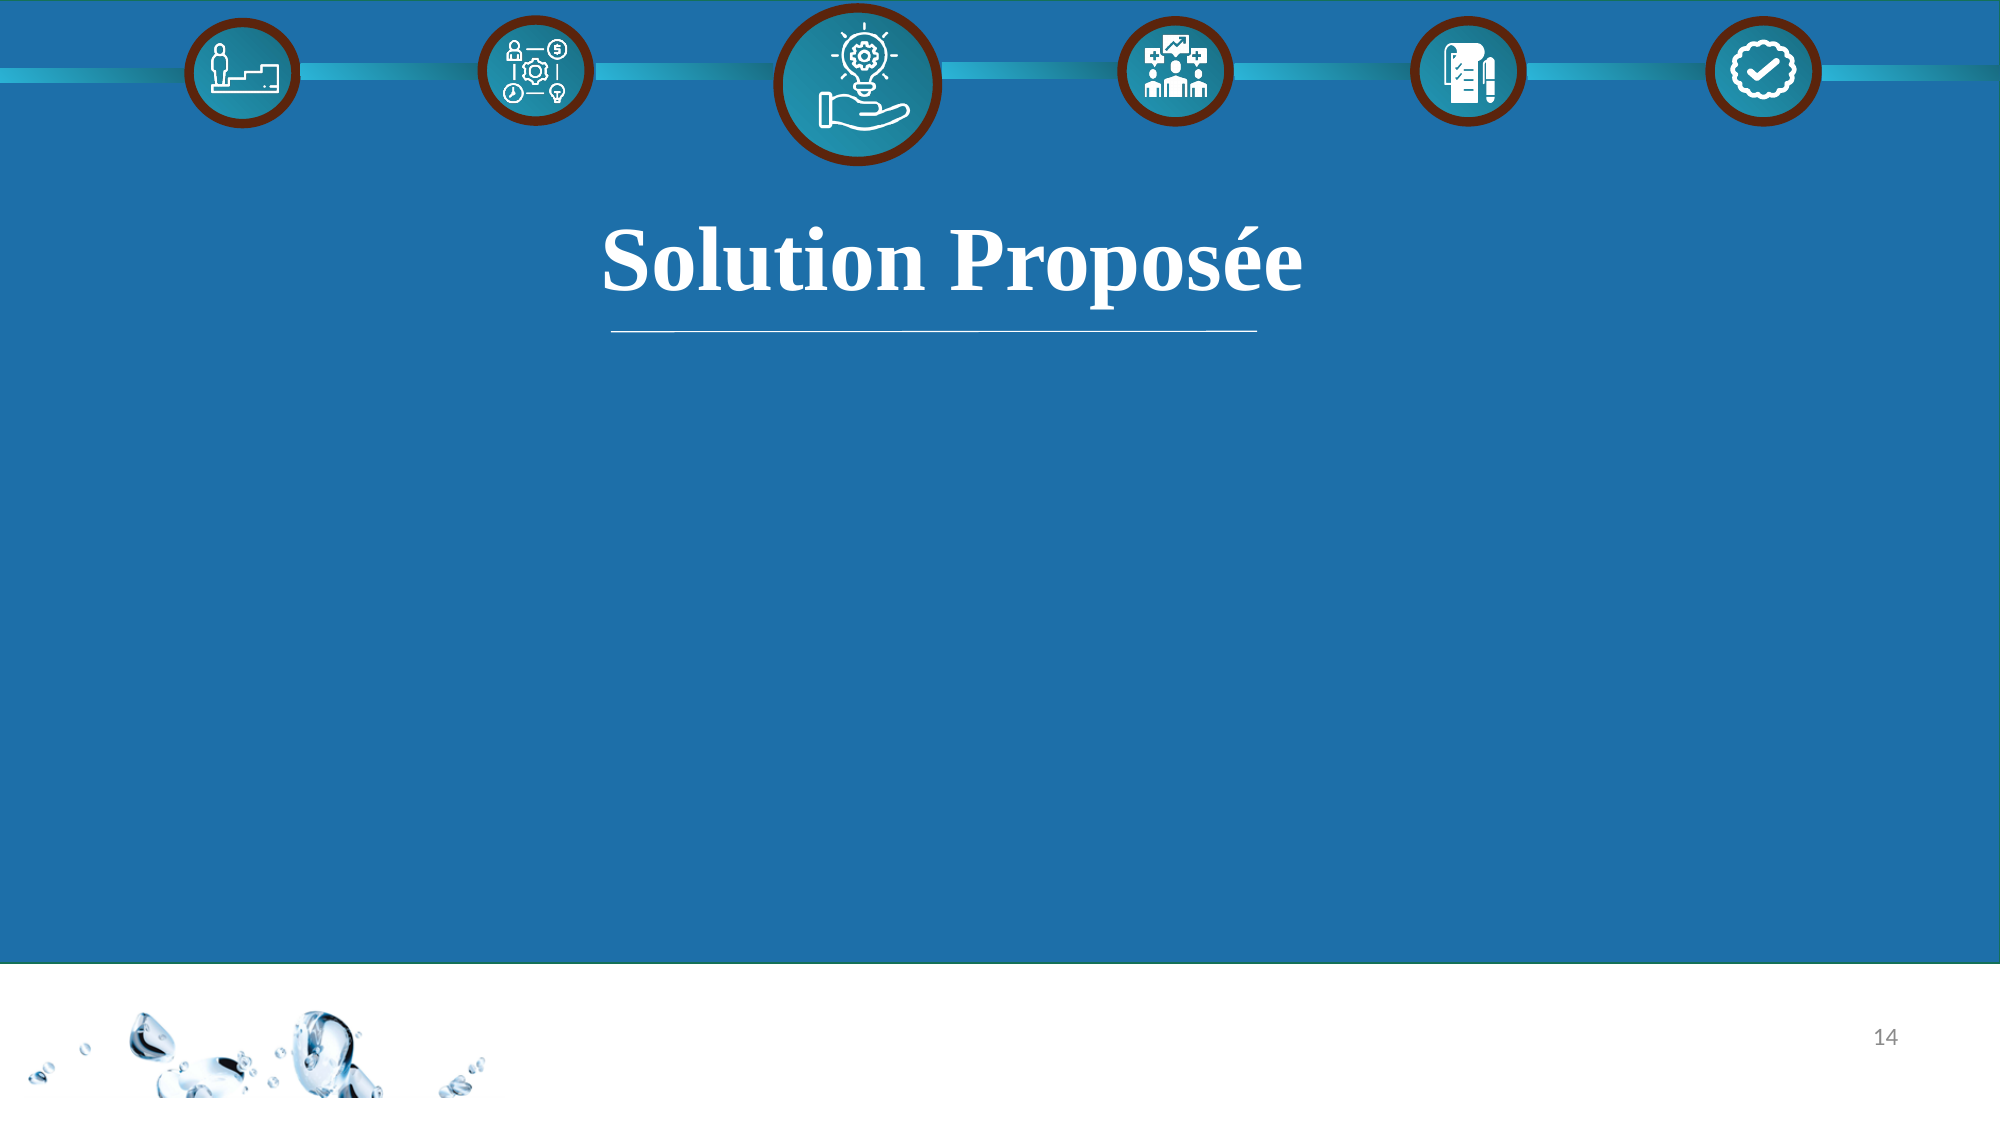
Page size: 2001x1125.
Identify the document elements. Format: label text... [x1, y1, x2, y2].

text_box [188, 21, 298, 125]
text_box [481, 18, 591, 123]
text_box [299, 63, 479, 80]
text_box Solution Proposée [0, 191, 1954, 317]
picture [24, 981, 505, 1098]
text_box [1527, 63, 1706, 80]
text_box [778, 7, 1211, 162]
text_box [1234, 63, 1413, 80]
text_box [595, 63, 774, 80]
picture [210, 34, 279, 102]
picture [498, 34, 572, 108]
text_box [1821, 64, 2000, 82]
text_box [1444, 43, 1495, 103]
text_box [0, 0, 2000, 964]
text_box [1732, 41, 1795, 97]
text_box [1709, 19, 1819, 123]
picture [808, 20, 919, 132]
text_box [1413, 19, 1523, 123]
text_box [1211, 32, 1230, 111]
text_box [0, 68, 185, 84]
text_box 14 [1474, 1005, 1914, 1066]
